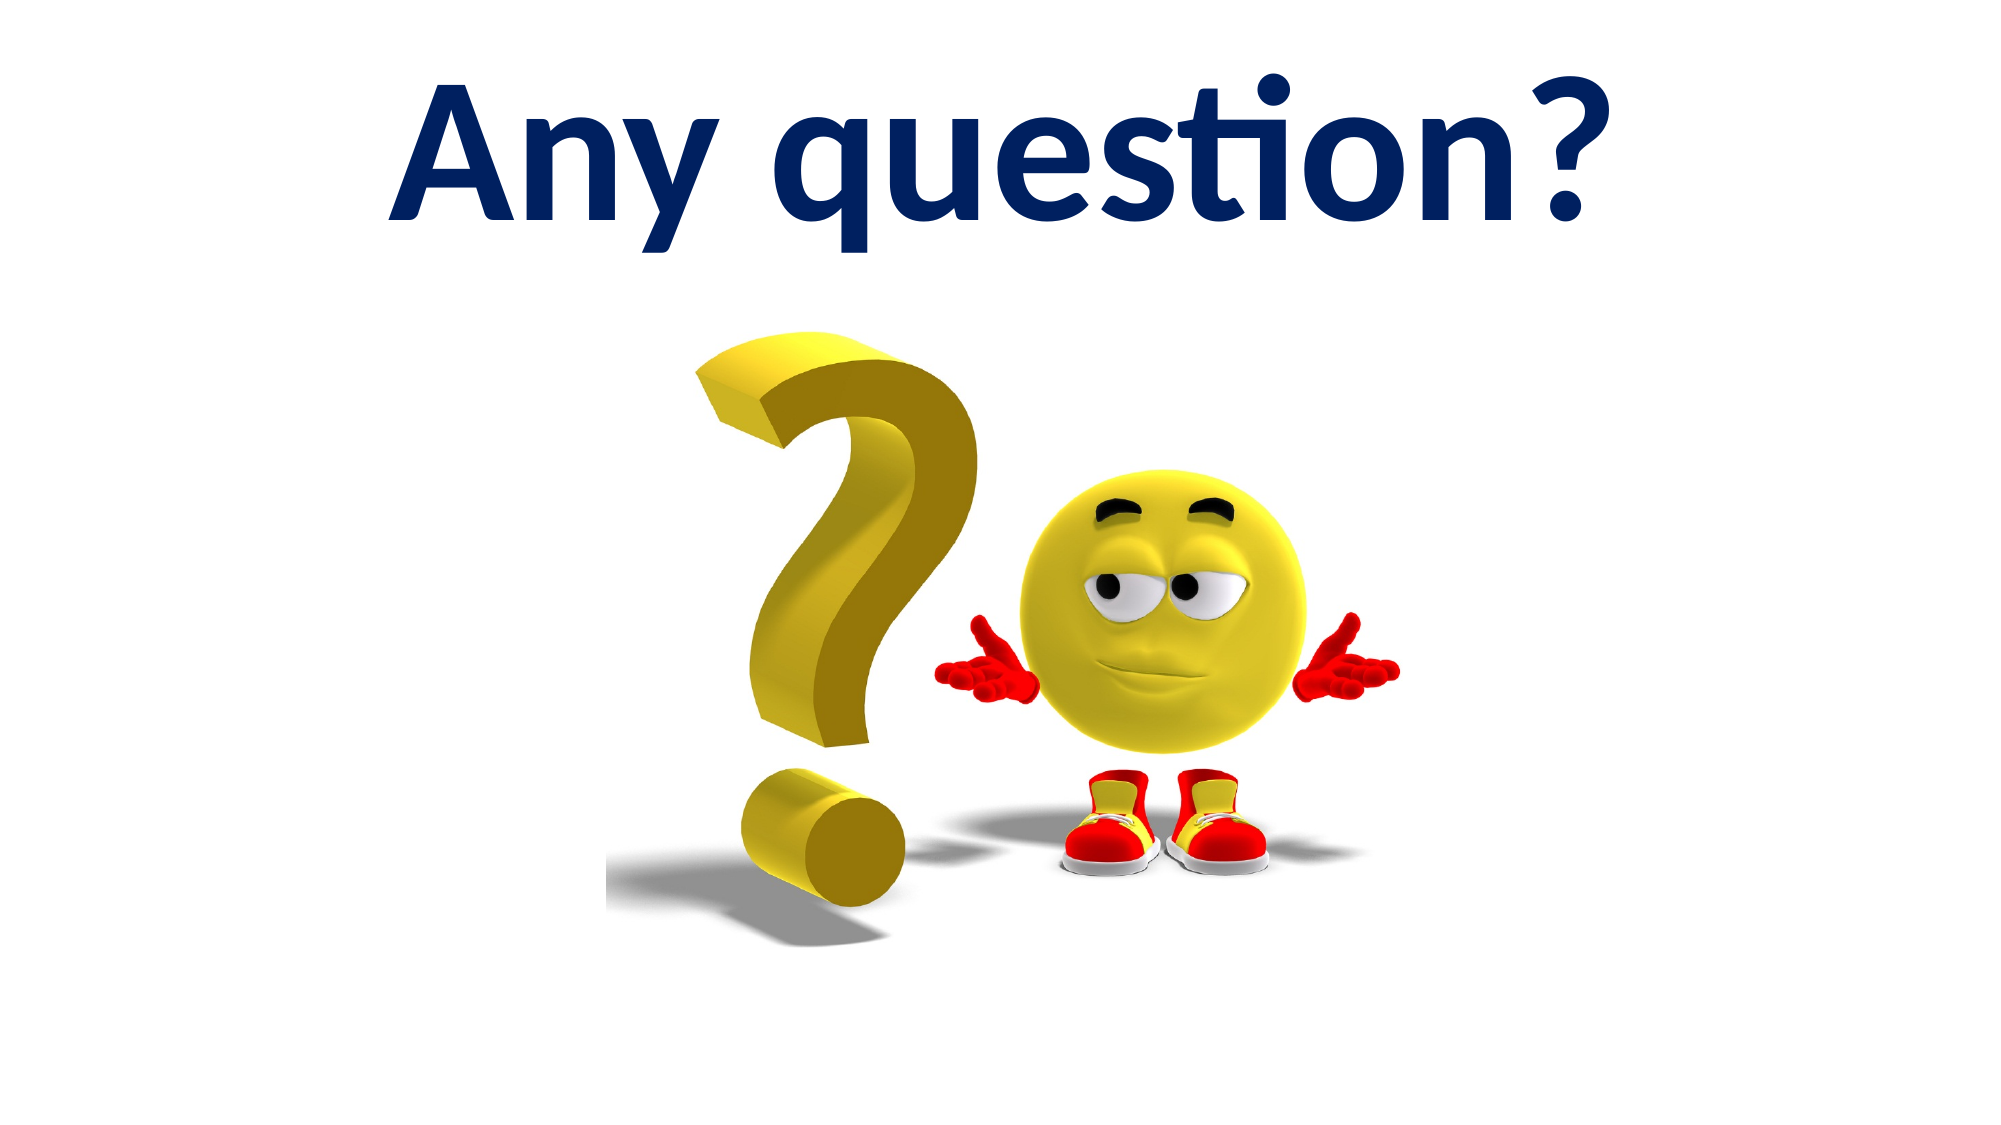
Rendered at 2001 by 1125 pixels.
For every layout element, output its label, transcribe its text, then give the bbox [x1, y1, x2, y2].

picture [606, 255, 1439, 1089]
list Any question? [141, 33, 1867, 309]
